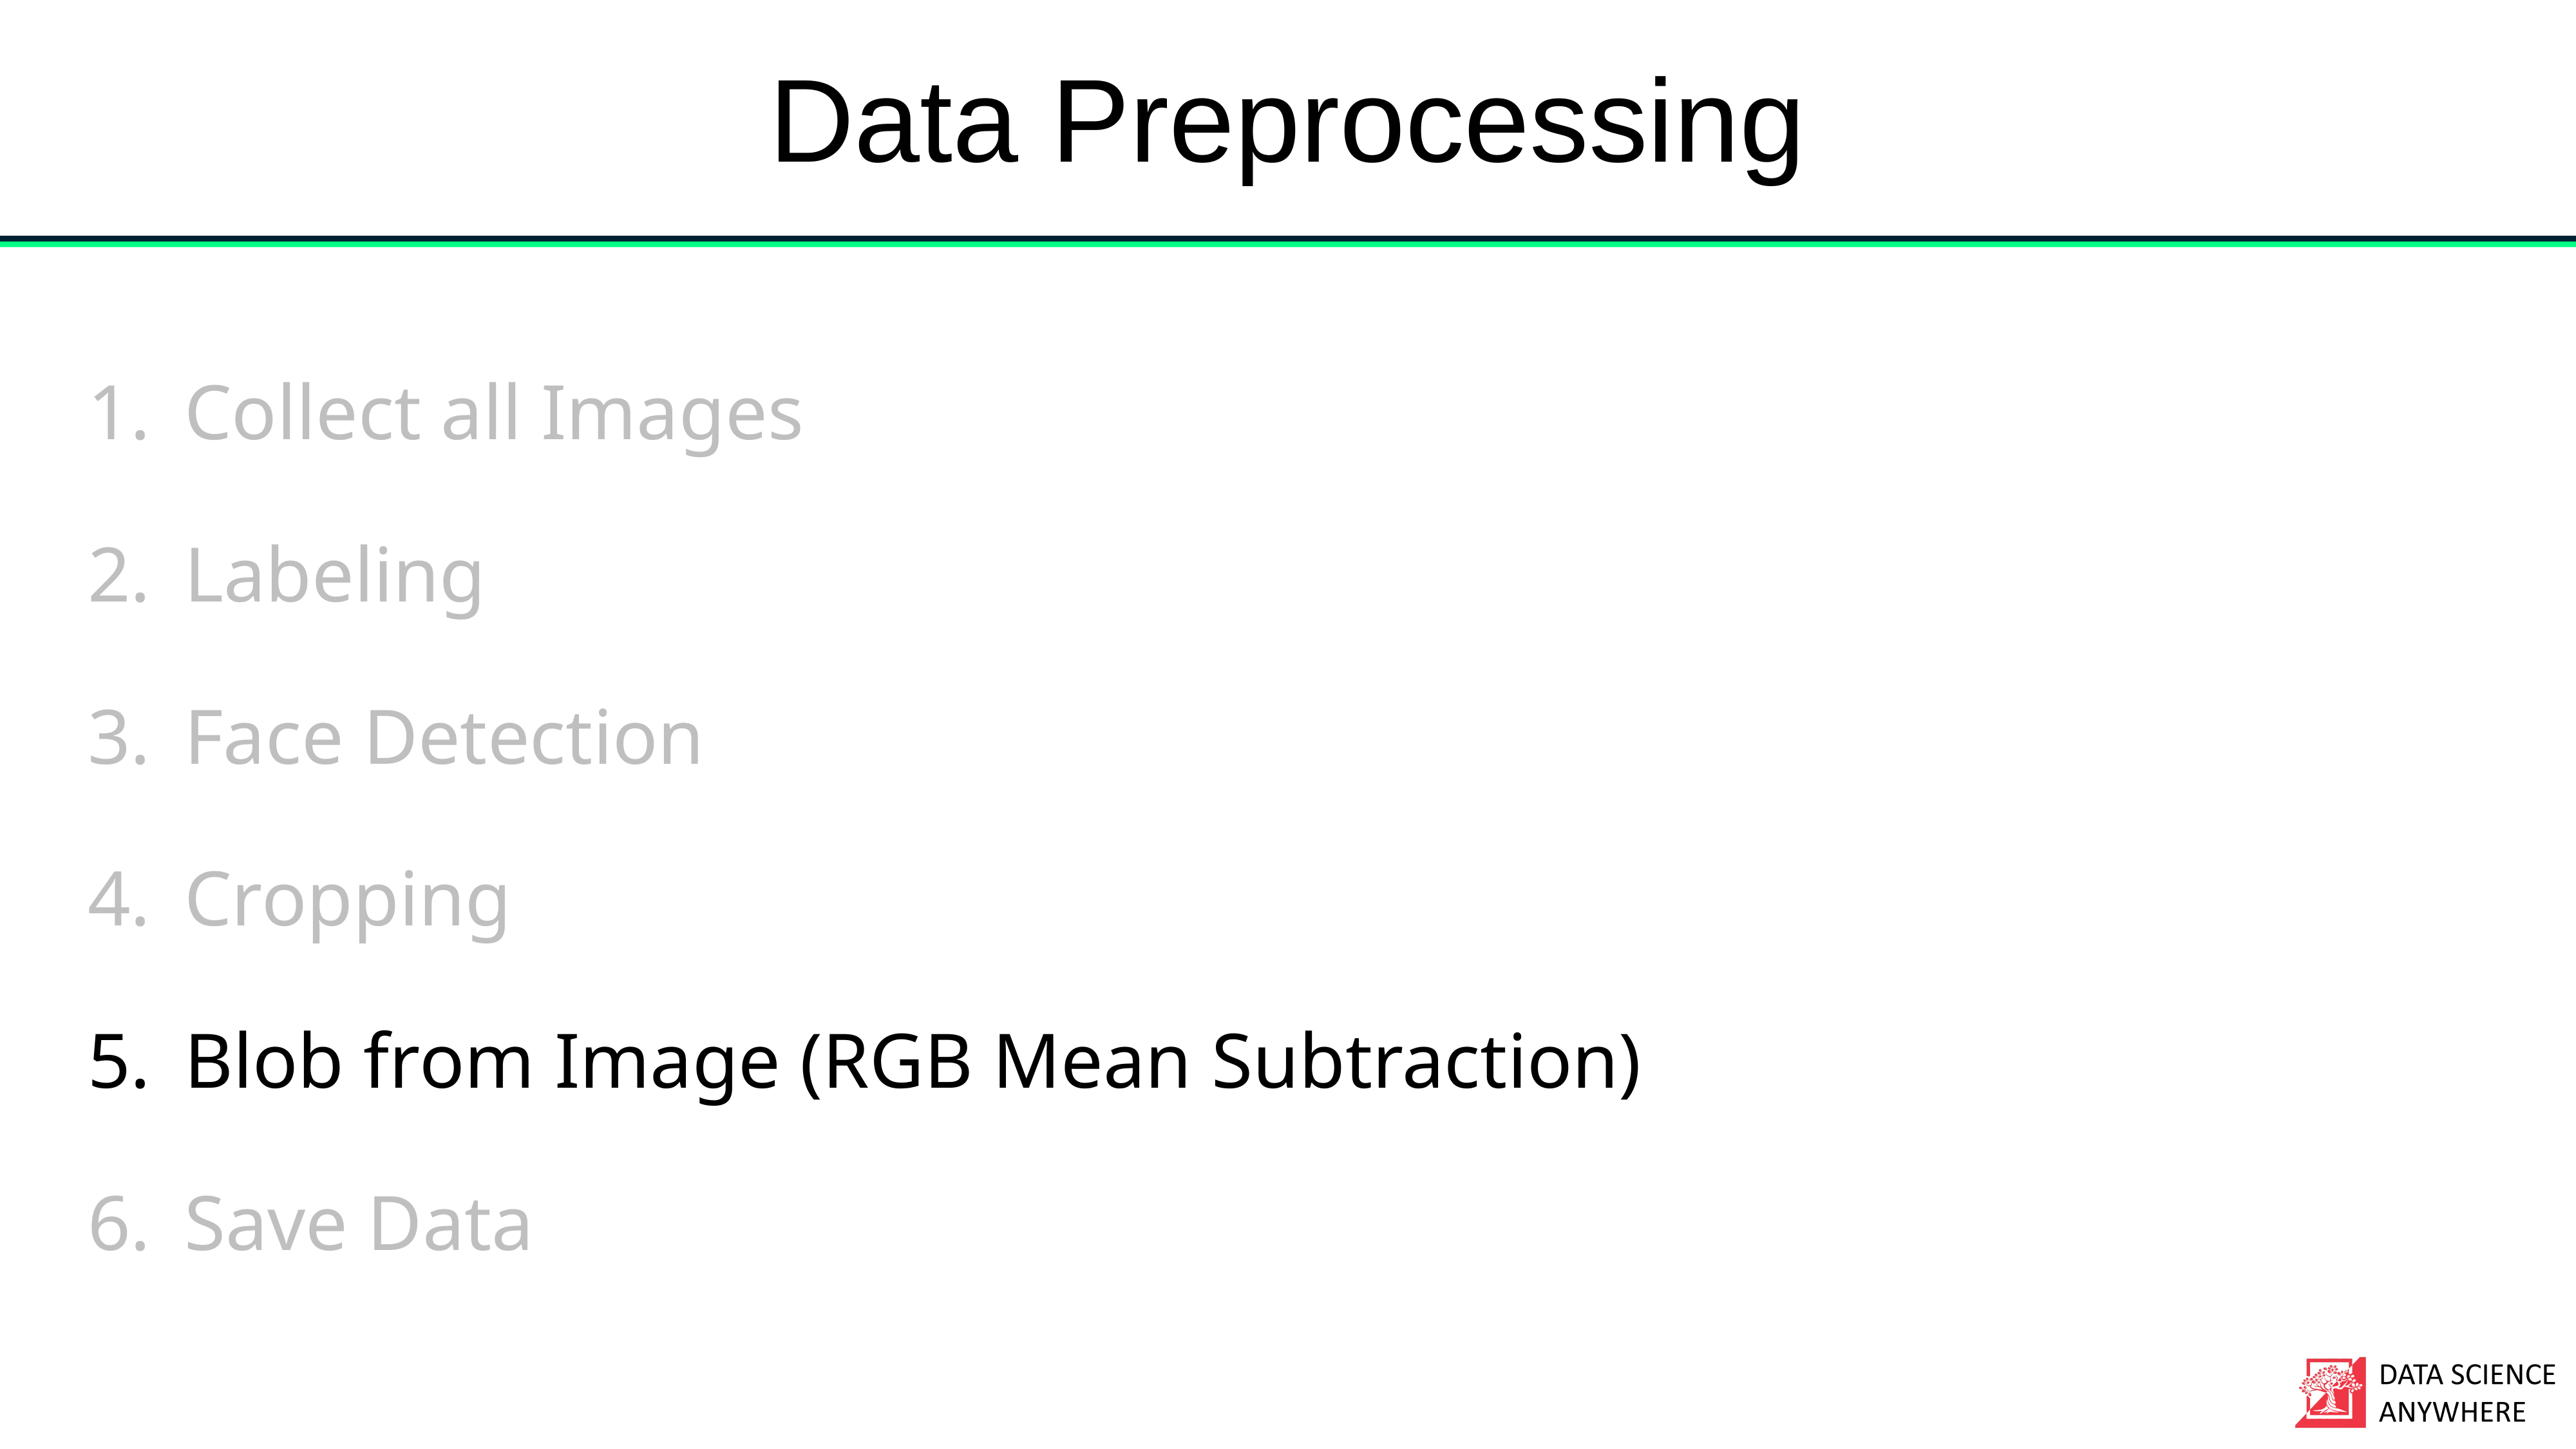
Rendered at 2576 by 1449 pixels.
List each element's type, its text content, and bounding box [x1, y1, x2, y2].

title Data Preprocessing [0, 0, 2576, 247]
list Collect all Images Labeling Face Detection Cropping Blob from Image (RGB Mean Subtraction) Save Data [78, 314, 2509, 1307]
picture [2295, 1345, 2576, 1449]
